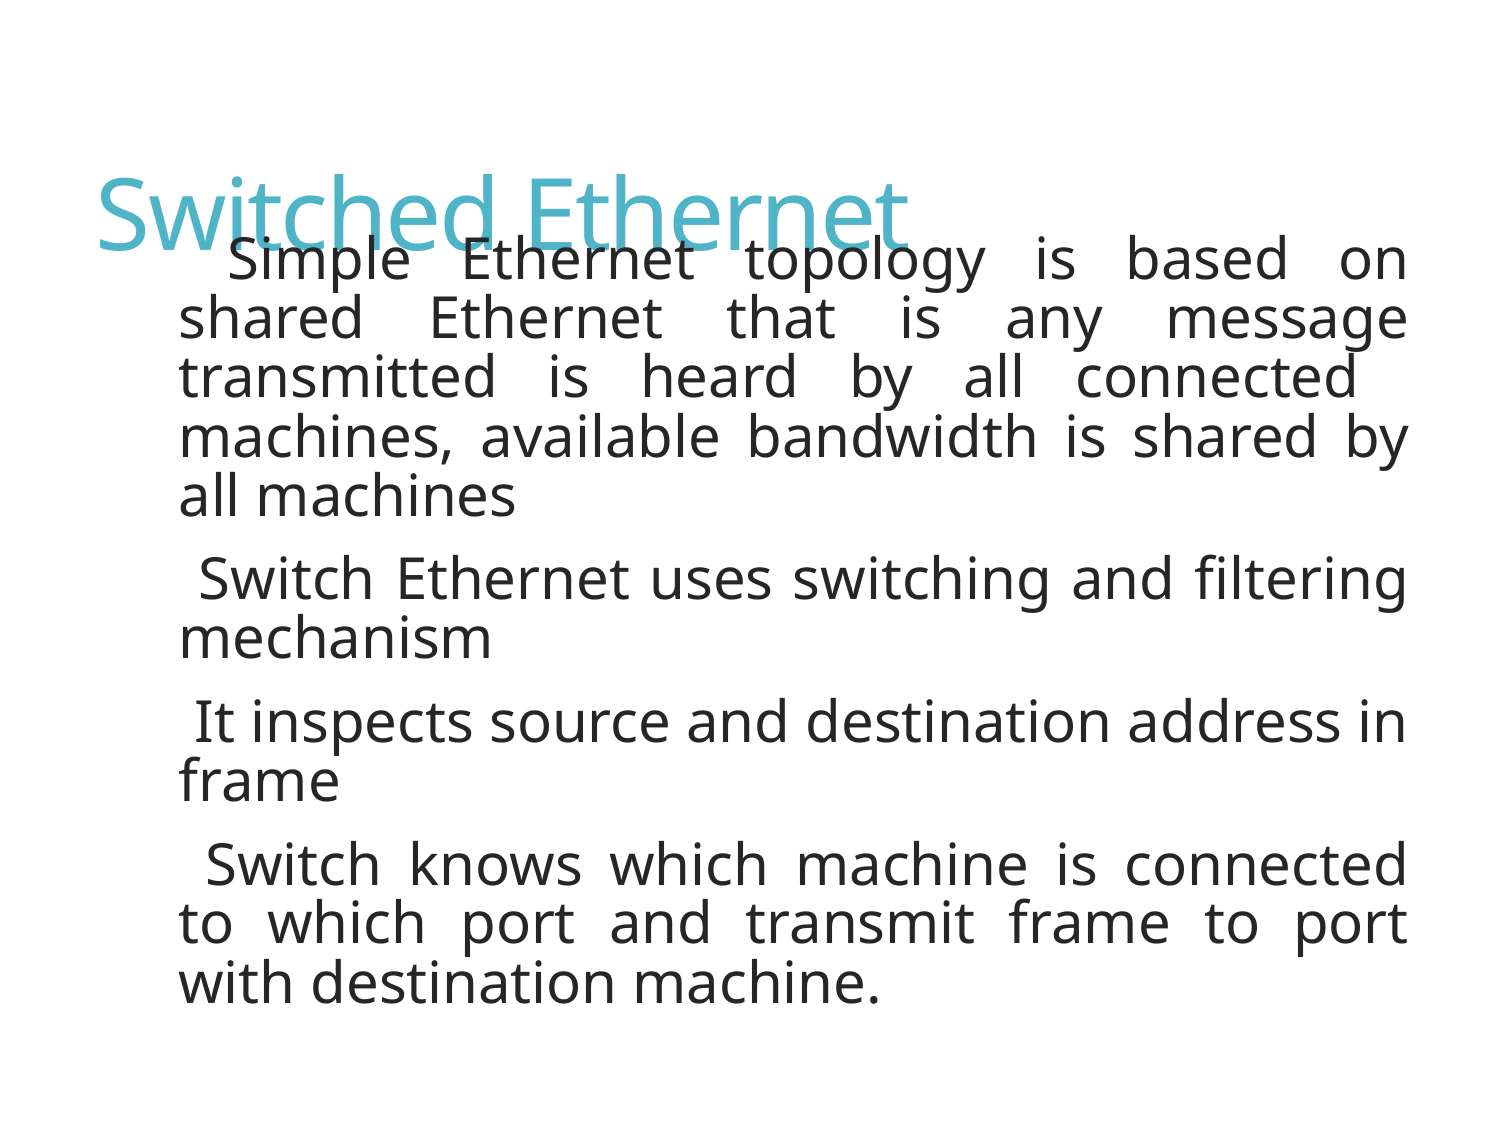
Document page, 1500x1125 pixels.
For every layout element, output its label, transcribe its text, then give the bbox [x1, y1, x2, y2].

list Simple Ethernet topology is based on shared Ethernet that is any message transmitted is heard by all connected machines, available bandwidth is shared by all machines Switch Ethernet uses switching and filtering mechanism It inspects source and destination address in frame Switch knows which machine is connected to which port and transmit frame to port with destination machine. [150, 224, 1425, 1025]
title Switched Ethernet [80, 81, 1407, 354]
